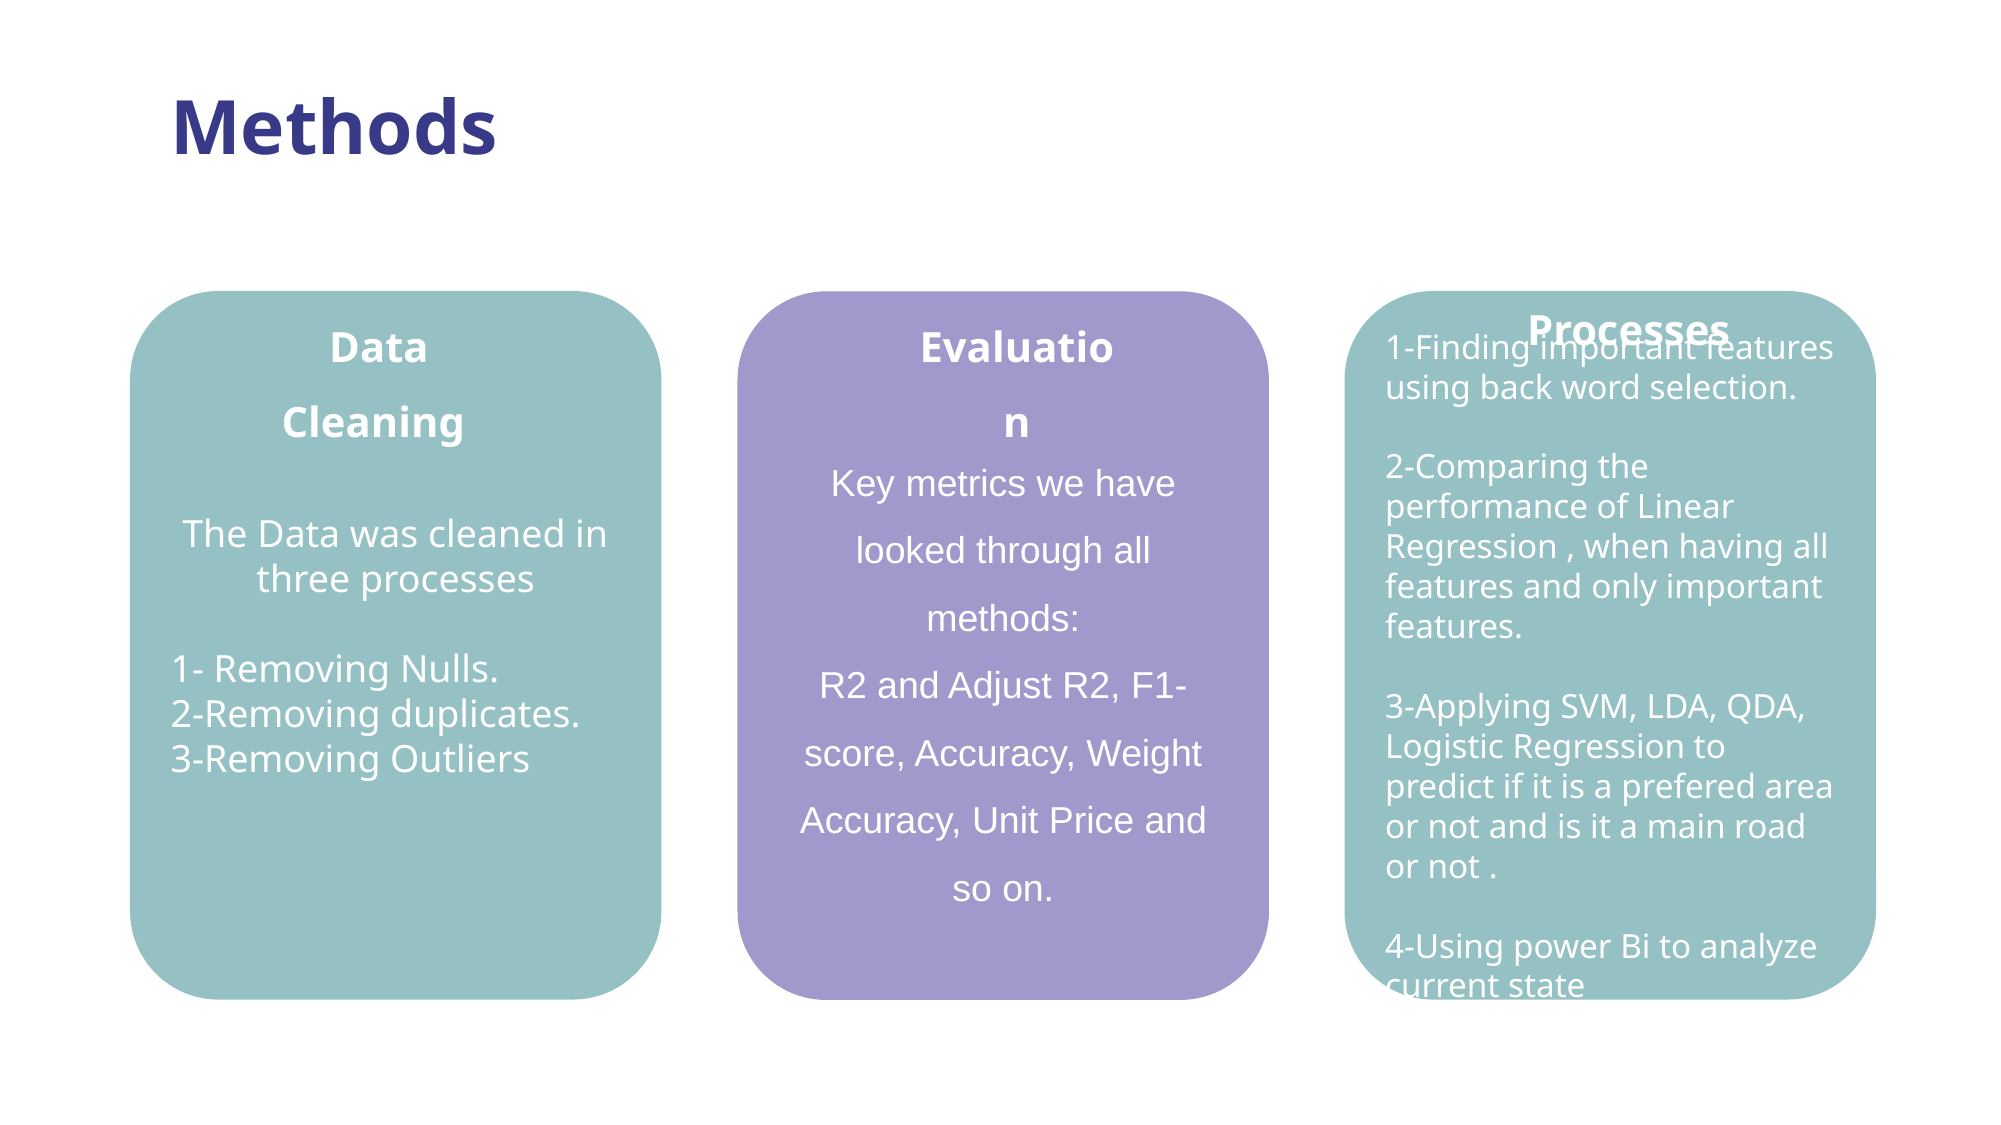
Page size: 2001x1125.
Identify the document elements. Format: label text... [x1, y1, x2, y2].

text_box Data Cleaning [218, 288, 540, 453]
text_box [736, 290, 1271, 1002]
text_box Evaluation [902, 288, 1131, 428]
text_box Methods [155, 71, 1684, 177]
text_box 1-Finding important features using back word selection. 2-Comparing the performance of Linear Regression , when having all features and only important features. 3-Applying SVM, LDA, QDA, Logistic Regression to predict if it is a prefered area or not and is it a main road or not . 4-Using power Bi to analyze current state [1343, 289, 1878, 1001]
text_box Processes [1494, 271, 1763, 362]
text_box The Data was cleaned in three processes 1- Removing Nulls. 2-Removing duplicates. 3-Removing Outliers [128, 289, 663, 1001]
text_box Key metrics we have looked through all methods: R2 and Adjust R2, F1-score, Accuracy, Weight Accuracy, Unit Price and so on. [767, 428, 1240, 917]
